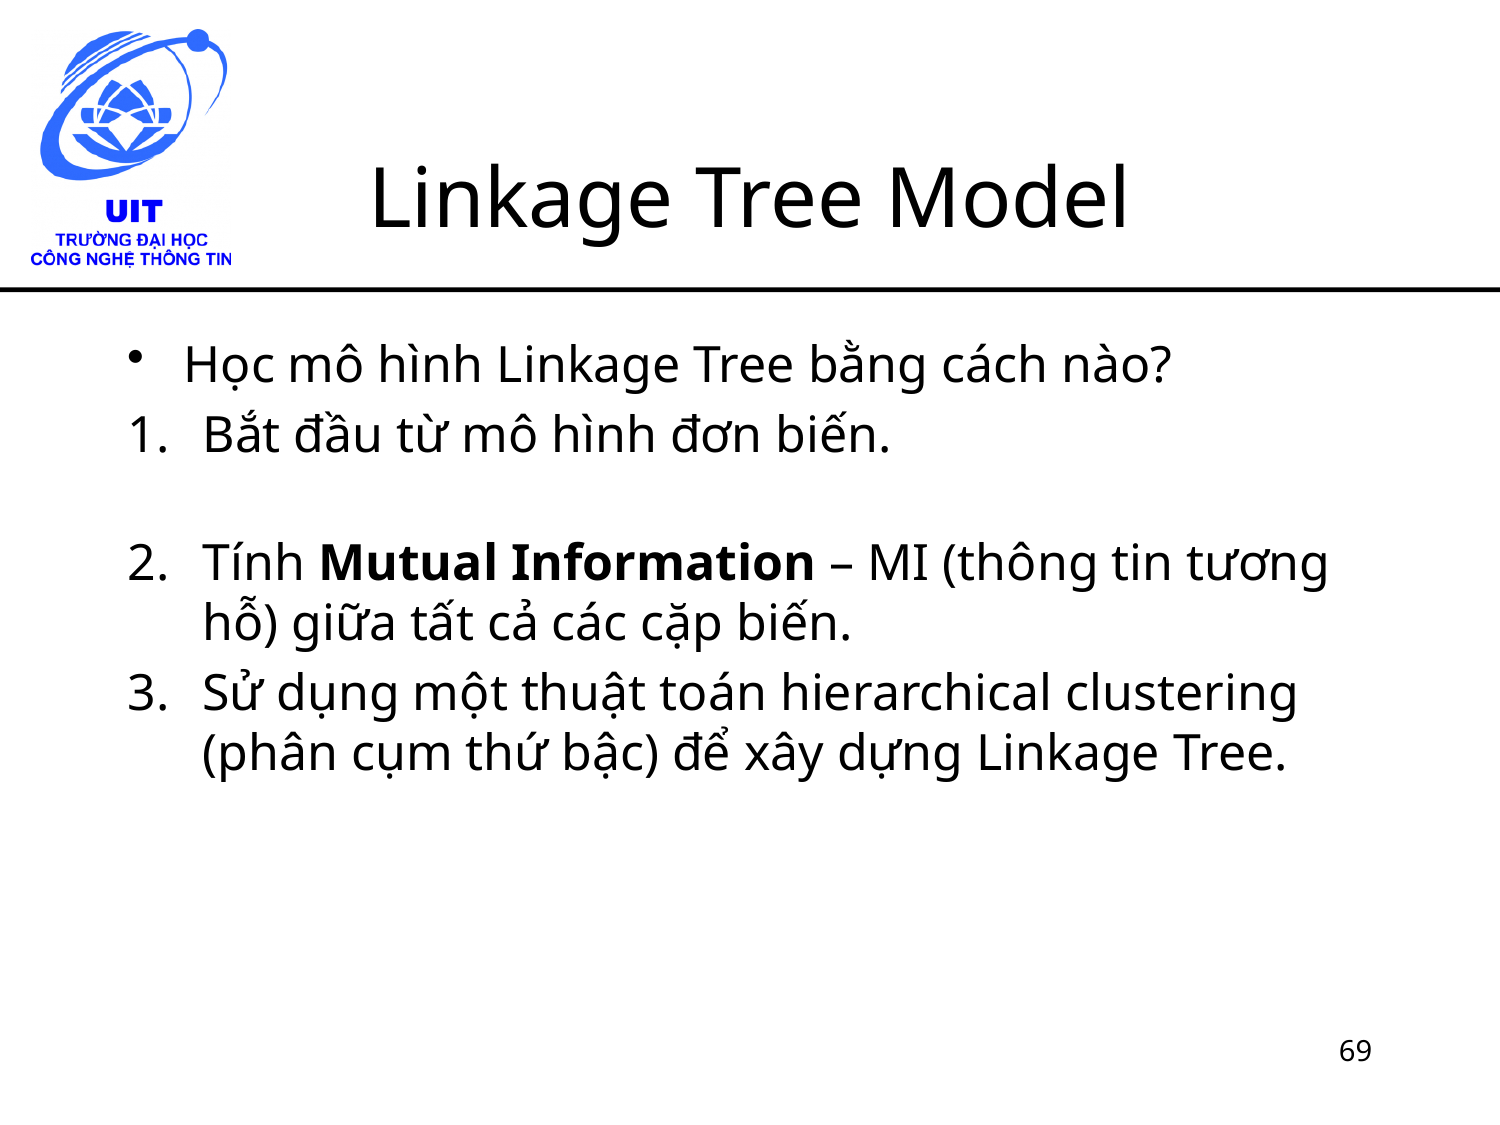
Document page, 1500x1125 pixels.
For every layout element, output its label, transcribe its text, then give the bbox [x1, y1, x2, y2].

slide_number 69 [1074, 1024, 1388, 1101]
picture [31, 29, 231, 268]
title Linkage Tree Model [112, 99, 1388, 288]
